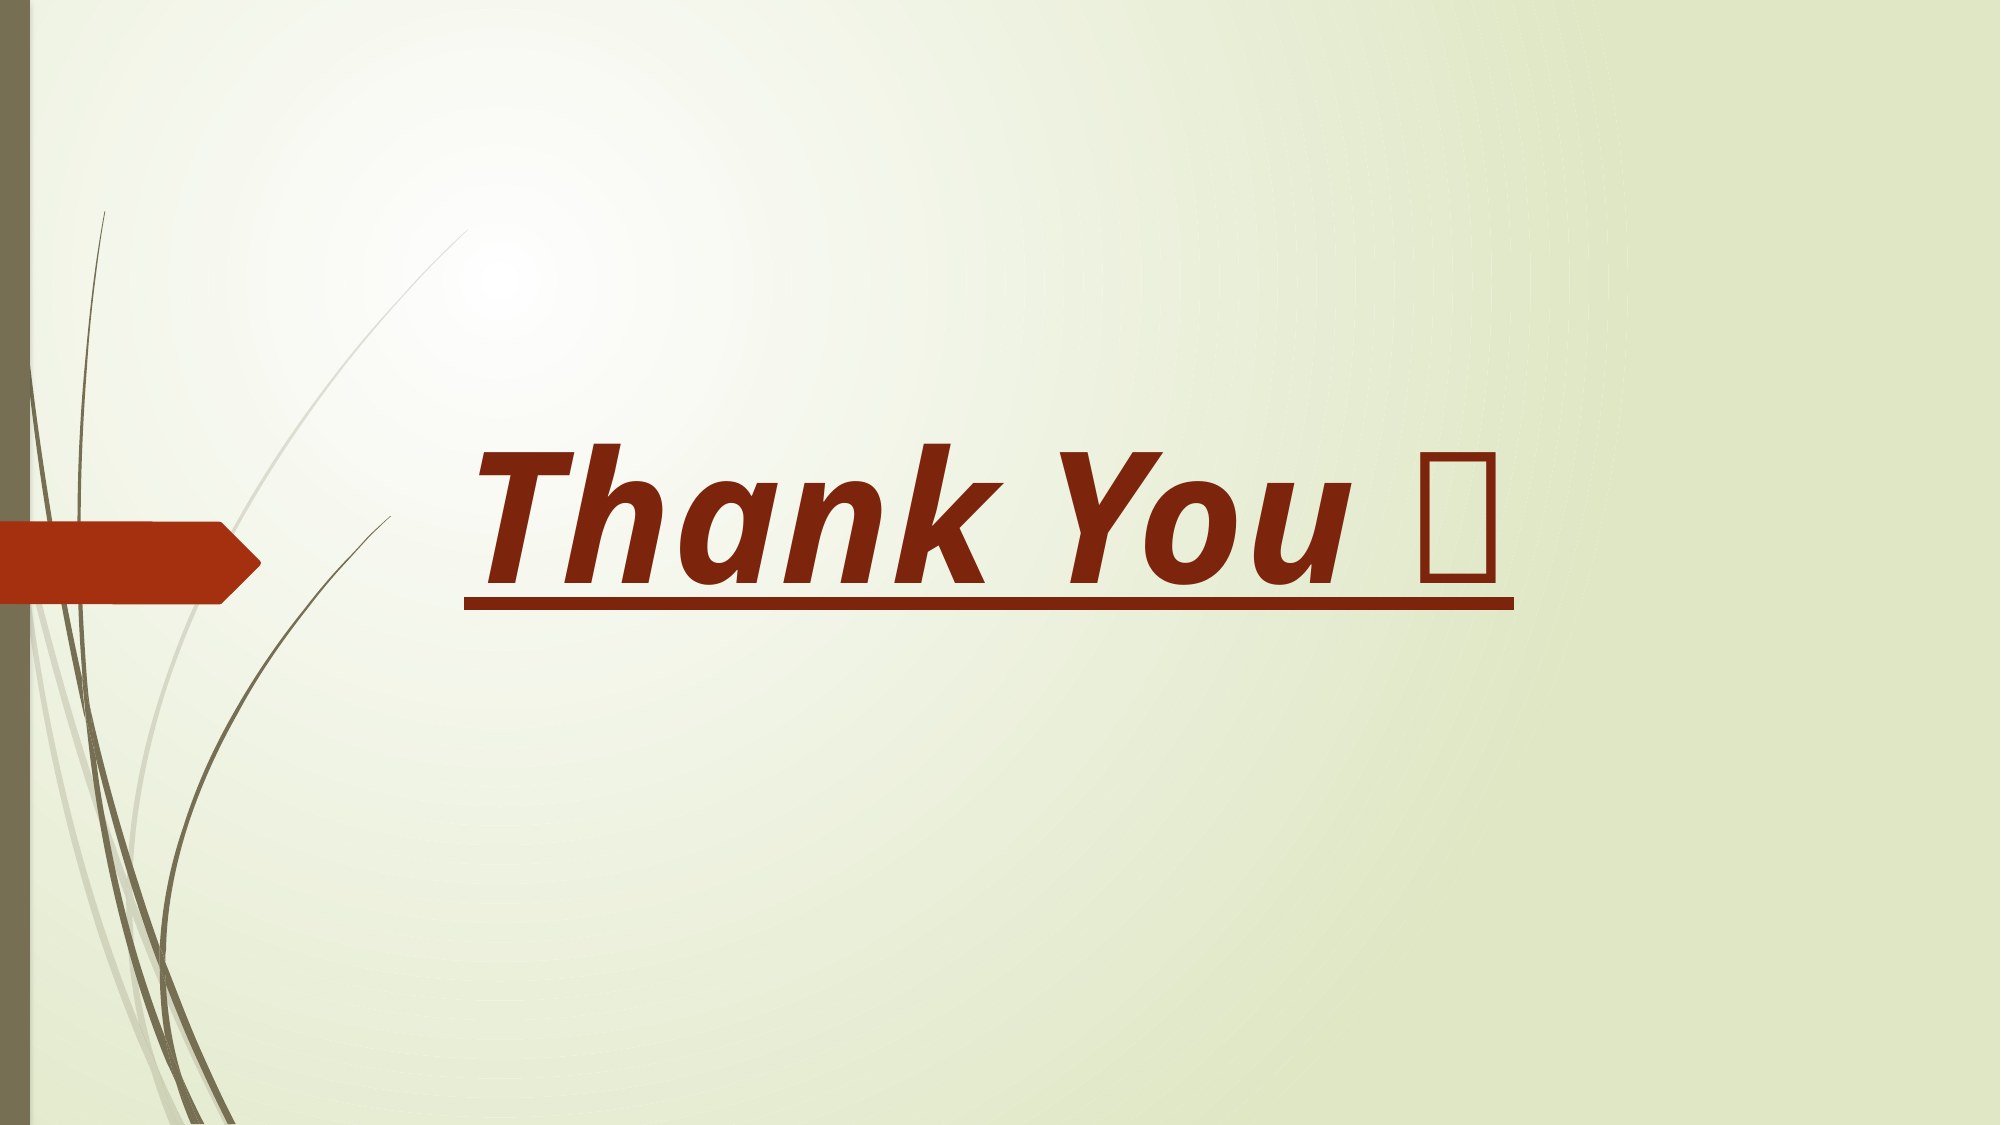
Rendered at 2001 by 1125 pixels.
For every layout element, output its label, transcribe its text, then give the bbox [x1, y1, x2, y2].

title Thank You  [449, 278, 1619, 628]
